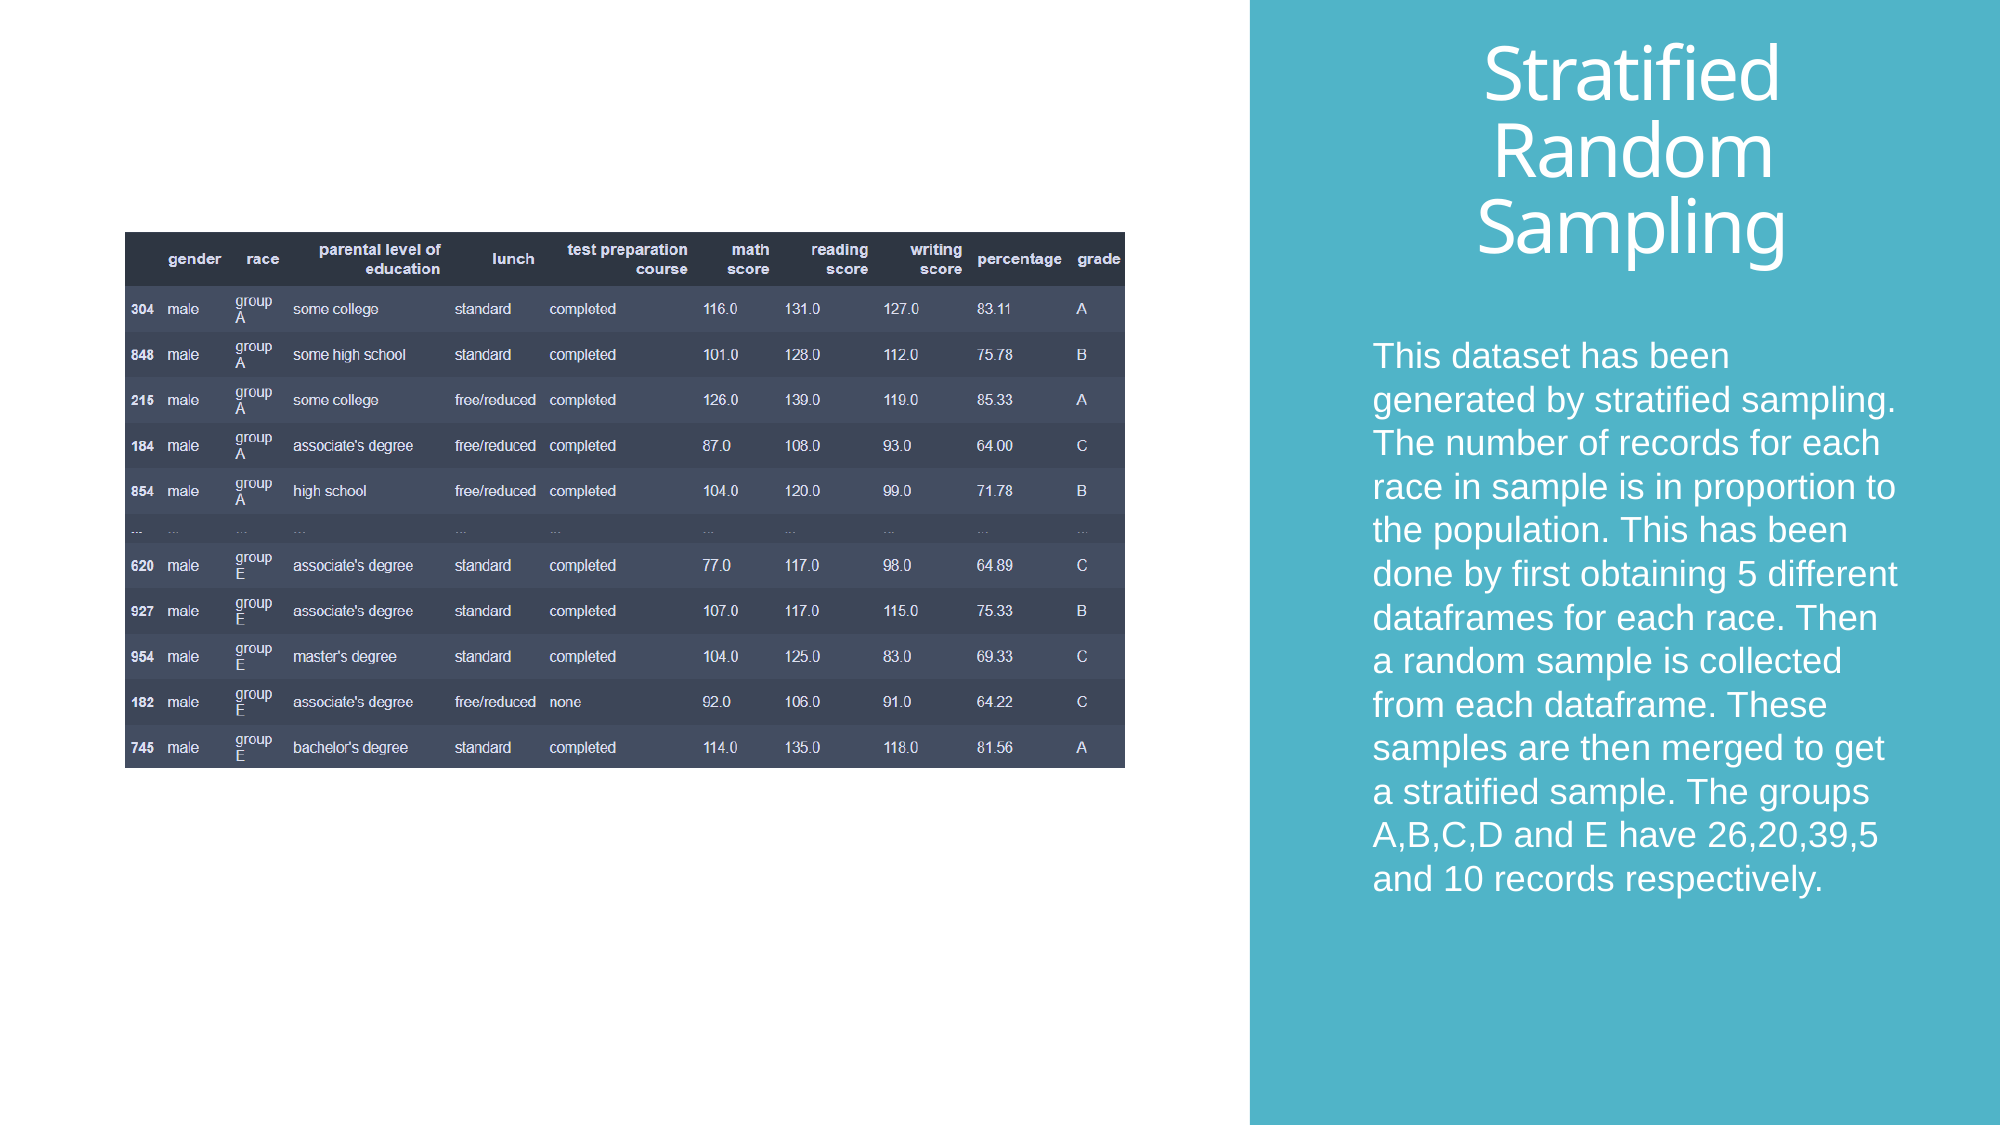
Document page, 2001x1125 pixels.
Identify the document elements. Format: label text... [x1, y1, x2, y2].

title Stratified Random Sampling [1355, 88, 1911, 277]
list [124, 231, 1126, 769]
list This dataset has been generated by stratified sampling. The number of records for each race in sample is in proportion to the population. This has been done by first obtaining 5 different dataframes for each race. Then a random sample is collected from each dataframe. These samples are then merged to get a stratified sample. The groups A,B,C,D and E have 26,20,39,5 and 10 records respectively. [1357, 324, 1916, 925]
